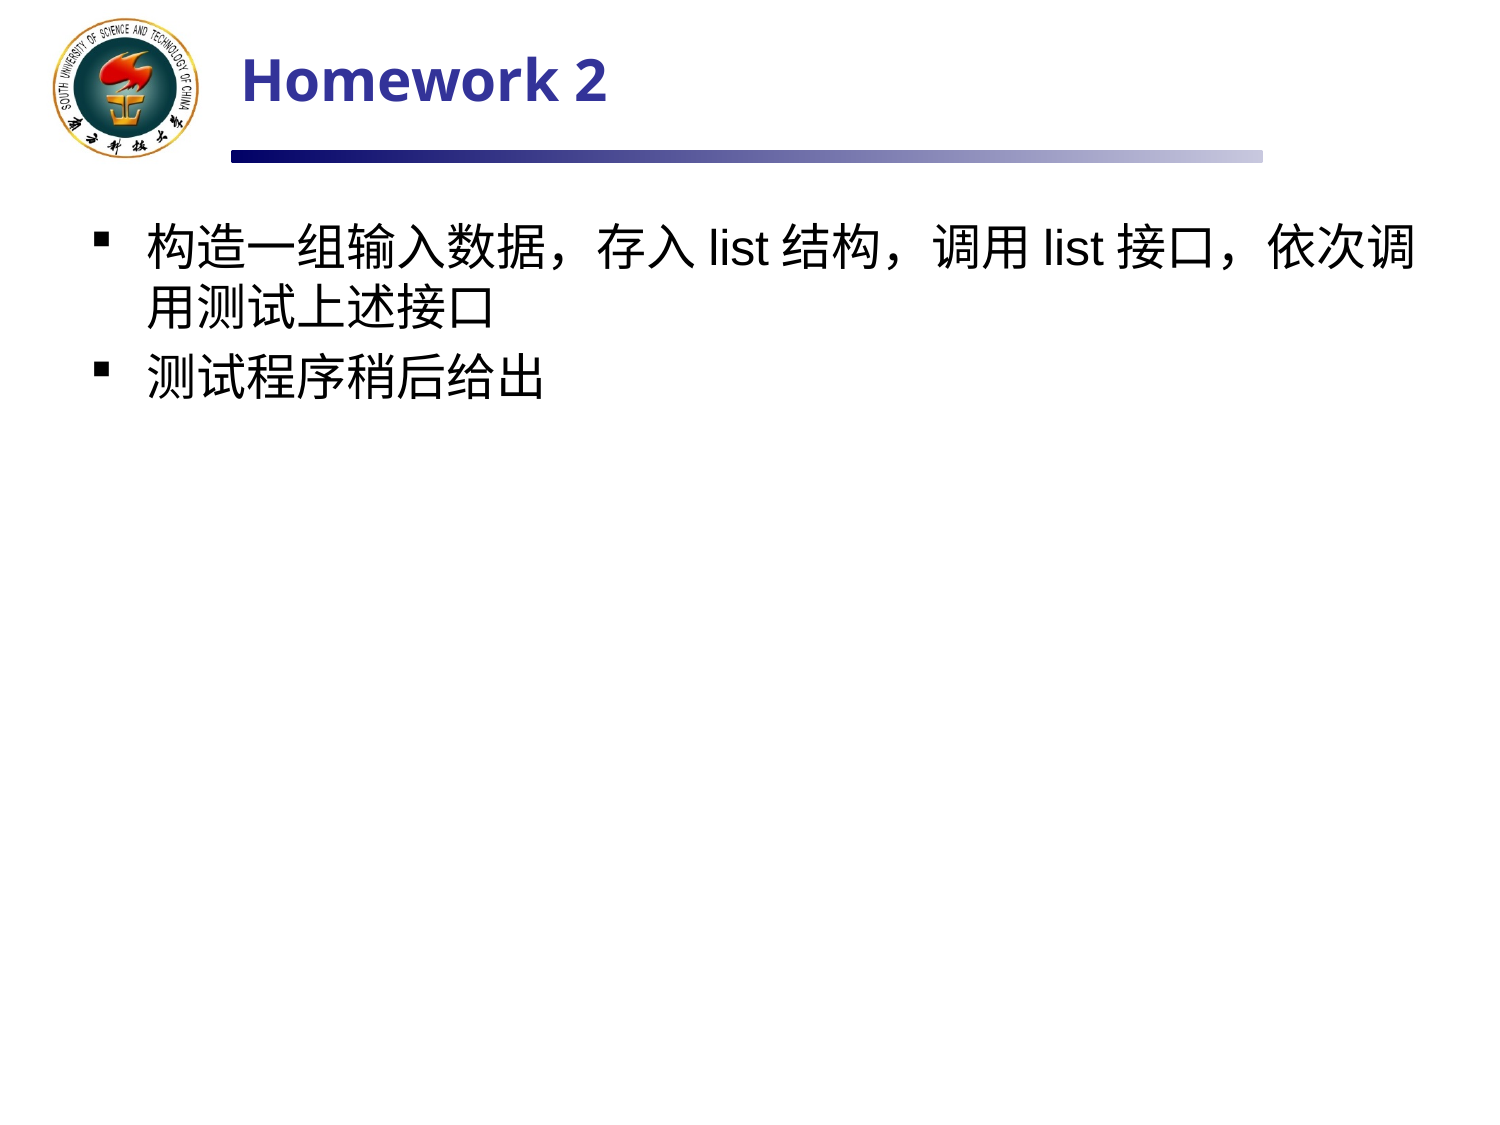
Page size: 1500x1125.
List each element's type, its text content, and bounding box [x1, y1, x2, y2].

picture [37, 0, 213, 175]
title Homework 2 [224, 6, 1276, 162]
list 构造一组输入数据，存入list结构，调用list接口，依次调用测试上述接口 测试程序稍后给出 [74, 207, 1460, 1059]
